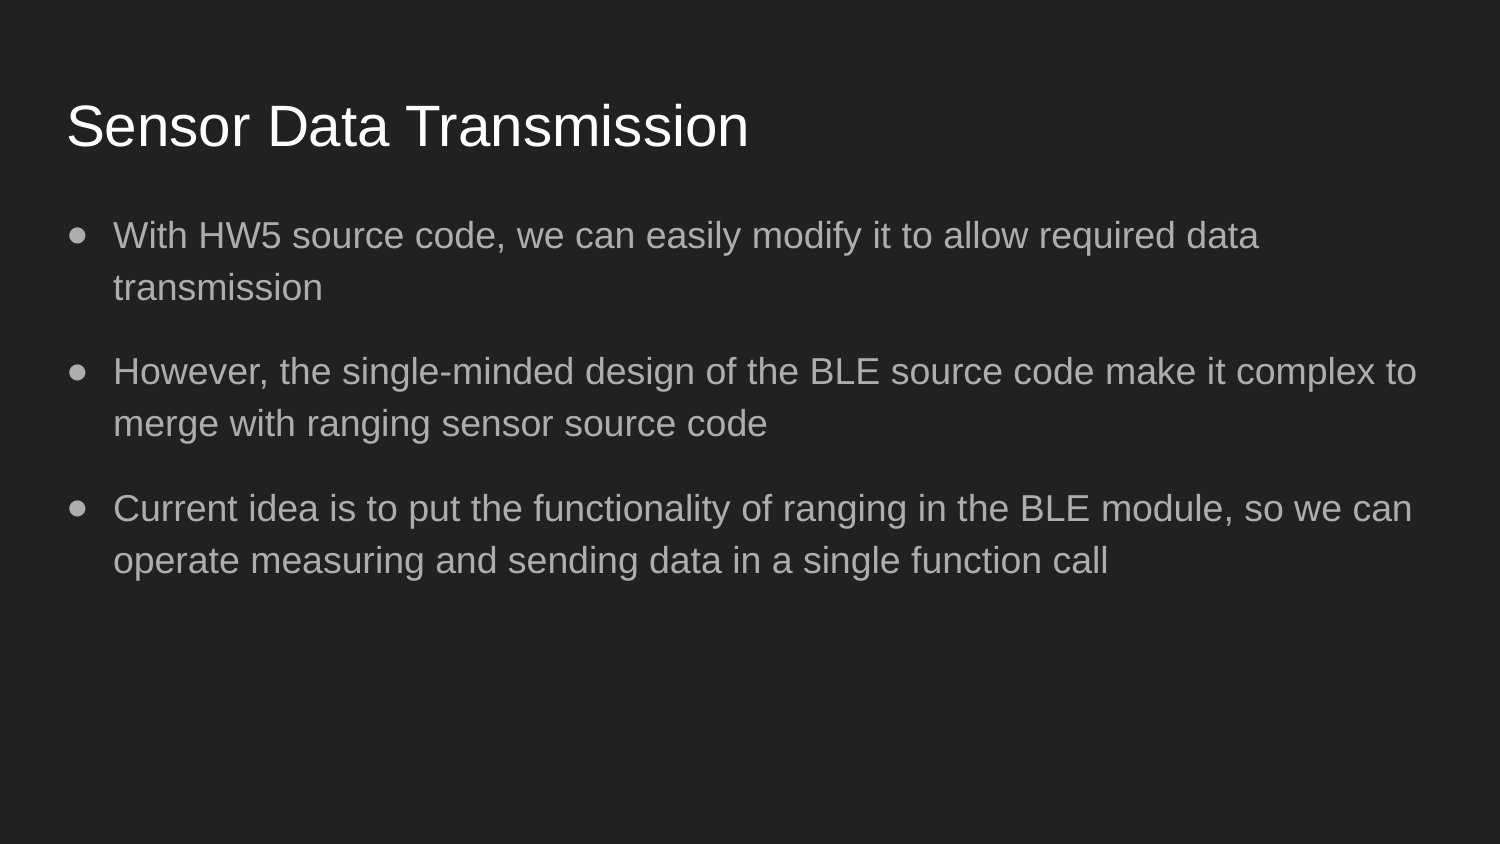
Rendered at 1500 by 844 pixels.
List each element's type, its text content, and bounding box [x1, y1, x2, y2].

list With HW5 source code, we can easily modify it to allow required data transmission However, the single-minded design of the BLE source code make it complex to merge with ranging sensor source code Current idea is to put the functionality of ranging in the BLE module, so we can operate measuring and sending data in a single function call [51, 189, 1449, 750]
title Sensor Data Transmission [51, 72, 1449, 167]
